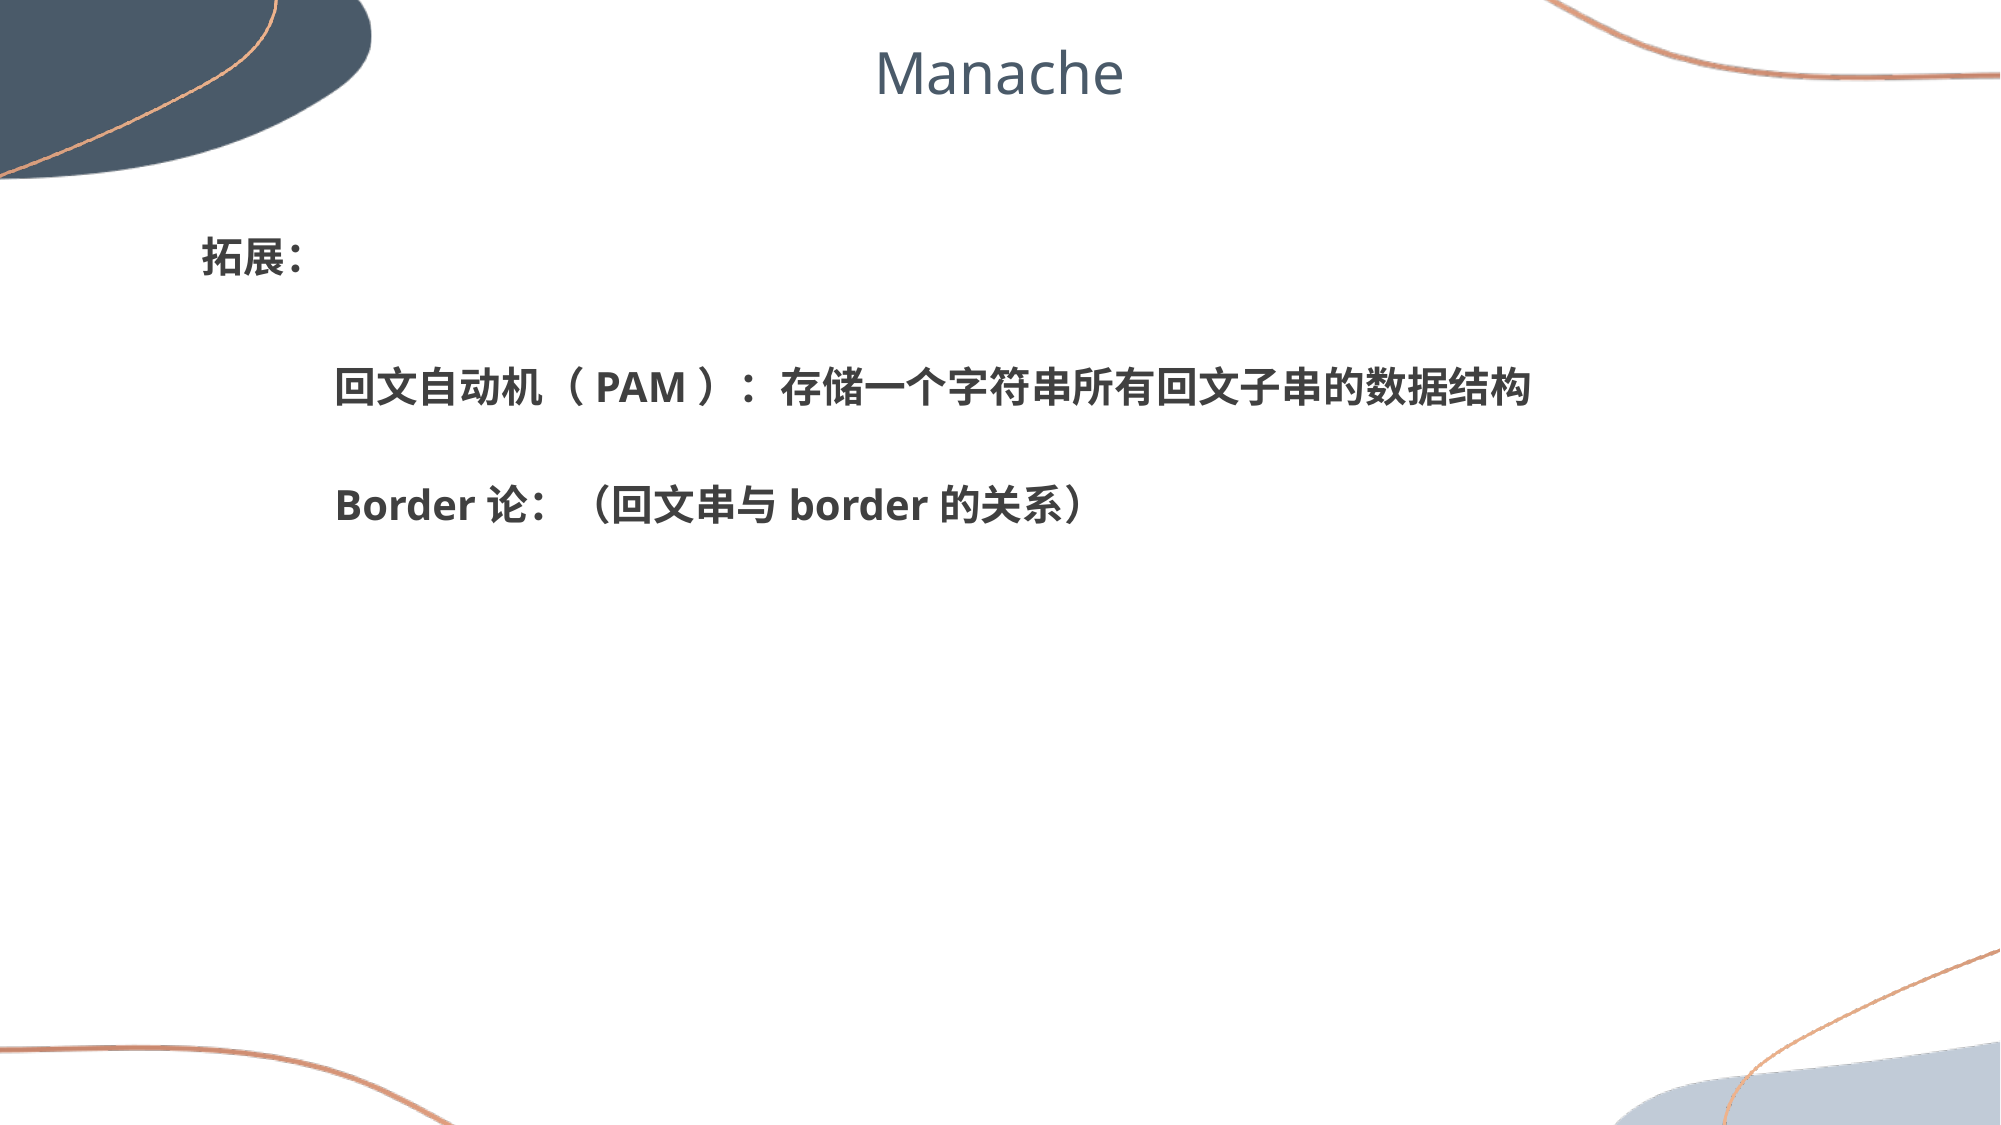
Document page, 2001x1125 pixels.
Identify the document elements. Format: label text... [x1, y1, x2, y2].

picture [1603, 918, 2001, 1125]
text_box 回文自动机（PAM）：存储一个字符串所有回文子串的数据结构 [319, 353, 1582, 419]
picture [0, 1018, 478, 1125]
text_box Manache [859, 29, 1140, 114]
text_box Border论：（回文串与border的关系） [319, 471, 1771, 537]
picture [1522, 0, 2001, 107]
text_box 拓展： [187, 223, 1015, 288]
picture [0, 0, 372, 207]
